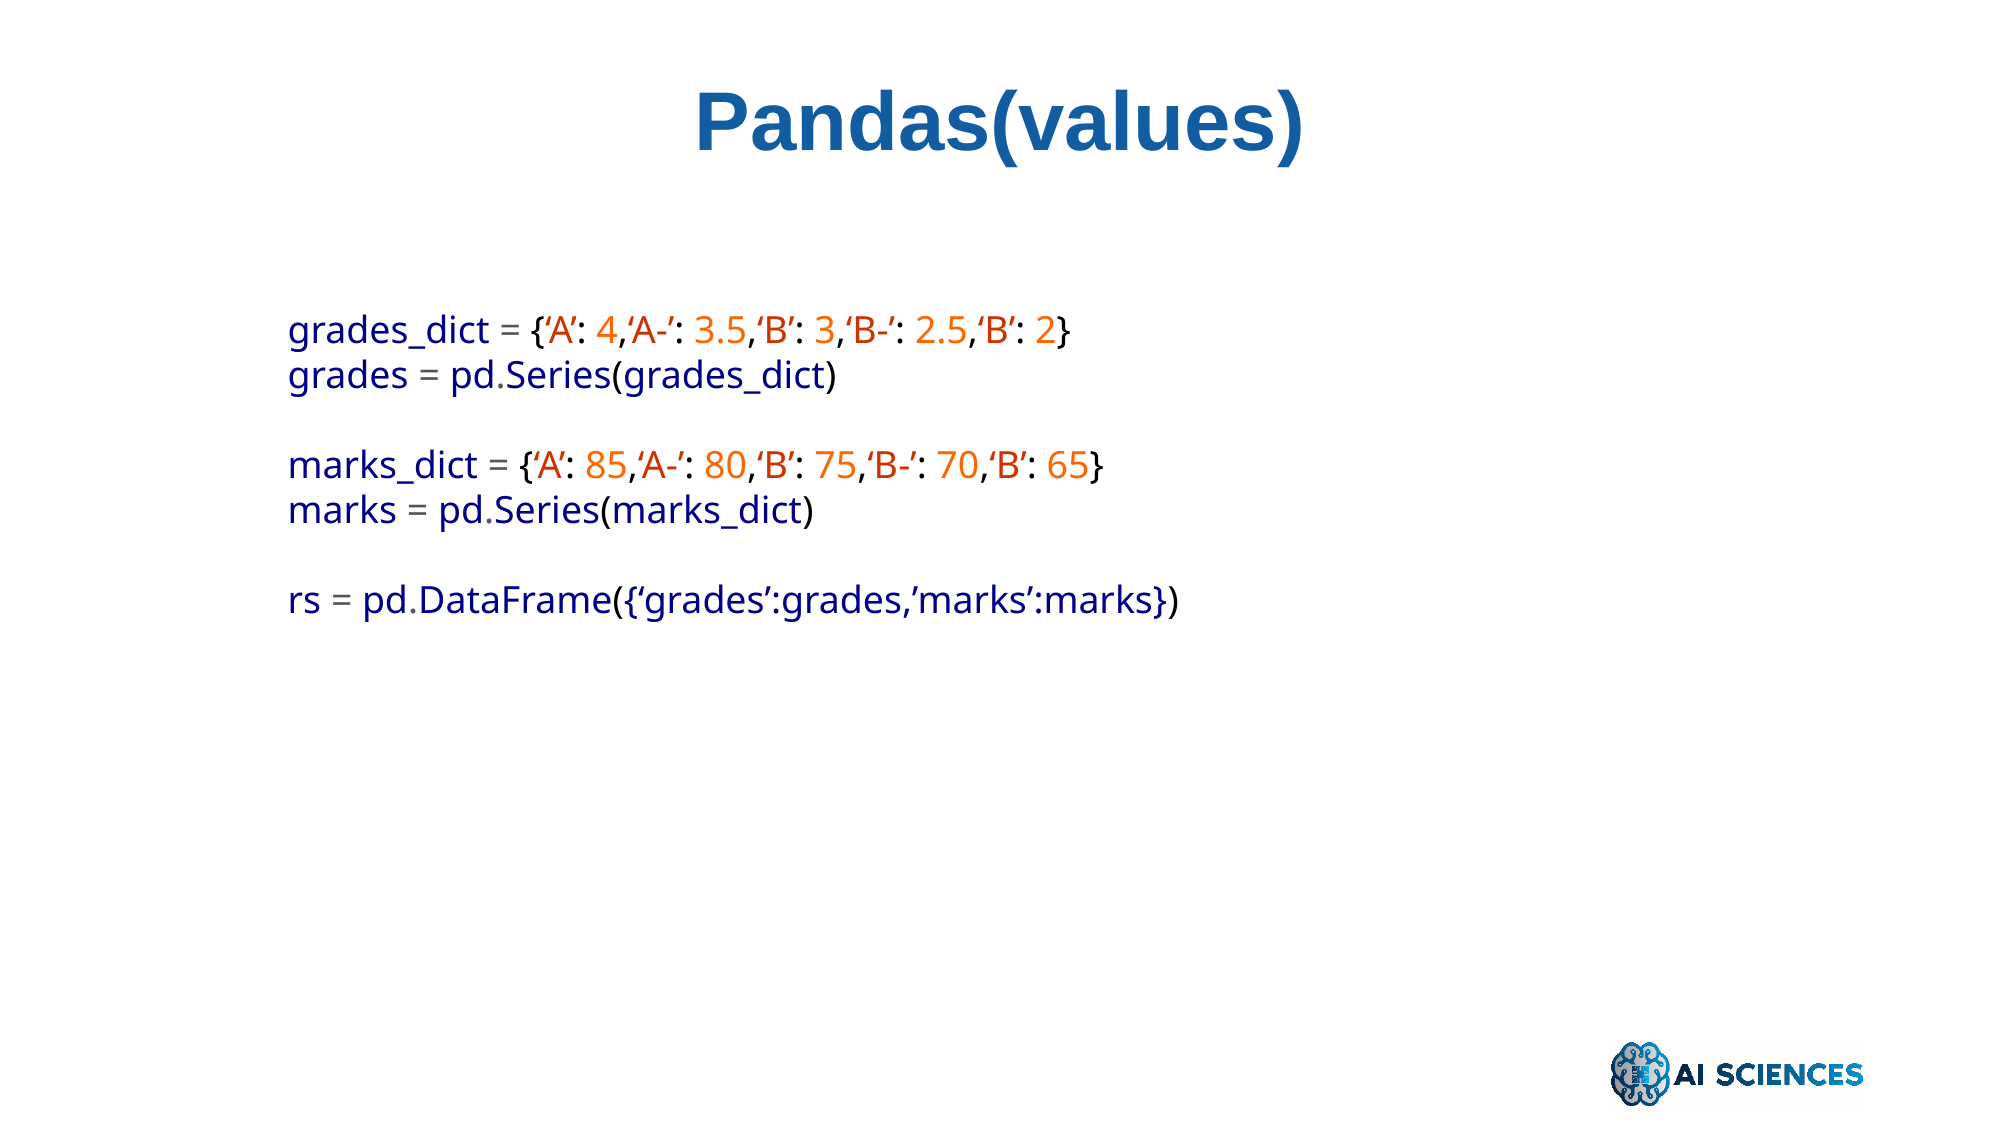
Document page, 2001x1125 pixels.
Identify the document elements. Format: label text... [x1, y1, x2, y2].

picture [1659, 1080, 1665, 1091]
picture [1853, 1068, 1863, 1074]
picture [1644, 1047, 1656, 1058]
text_box grades_dict = {‘A’: 4,‘A-’: 3.5,‘B’: 3,‘B-’: 2.5,‘B’: 2} grades = pd.Series(grades_dict) marks_dict = {‘A’: 85,‘A-’: 80,‘B’: 75,‘B-’: 70,‘B’: 65} marks = pd.Series(marks_dict) rs = pd.DataFrame({‘grades’:grades,’marks’:marks}) [272, 298, 1273, 673]
title Pandas(values) [137, 59, 1863, 188]
picture [1611, 1042, 1863, 1106]
